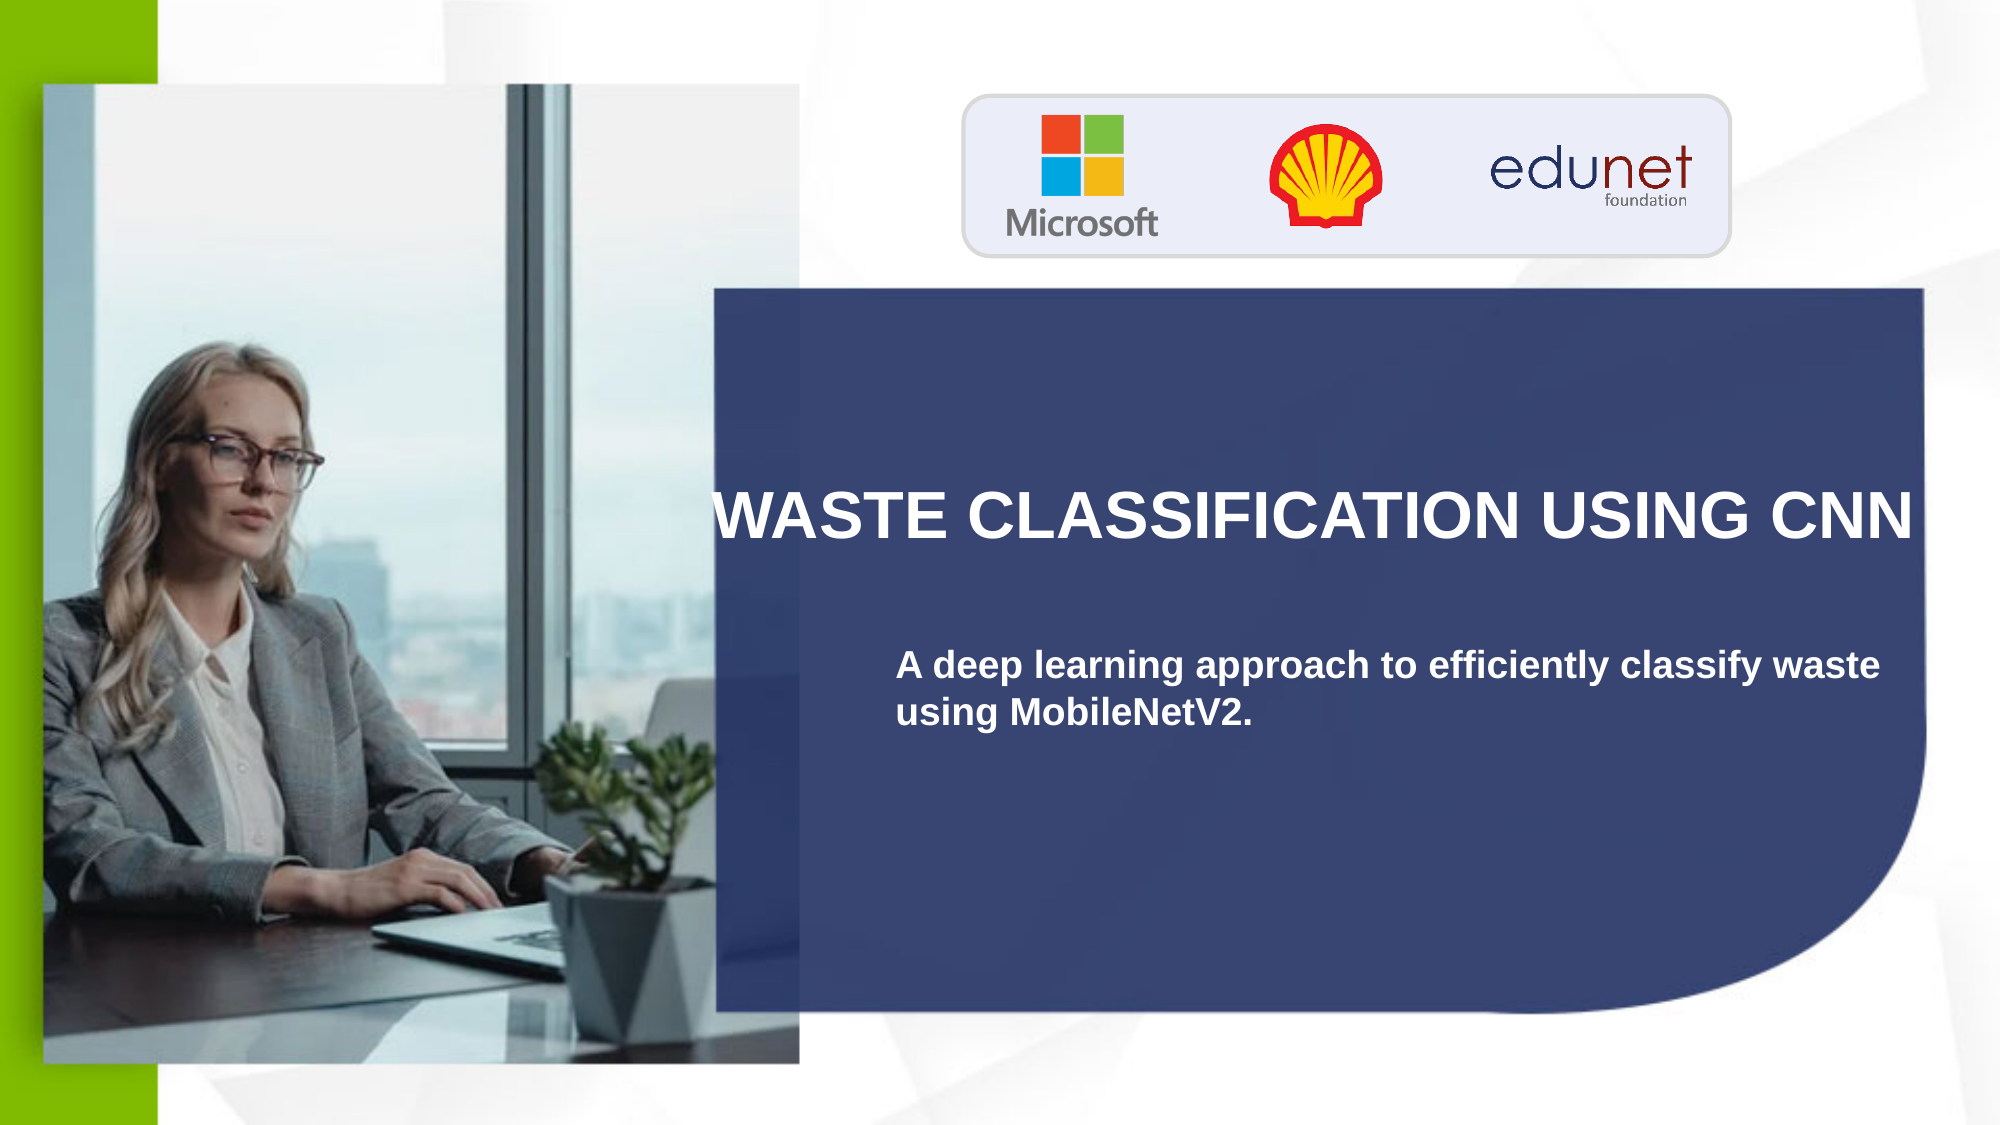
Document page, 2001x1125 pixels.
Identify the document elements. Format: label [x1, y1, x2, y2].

text_box [999, 106, 1694, 246]
picture [0, 0, 2000, 1125]
